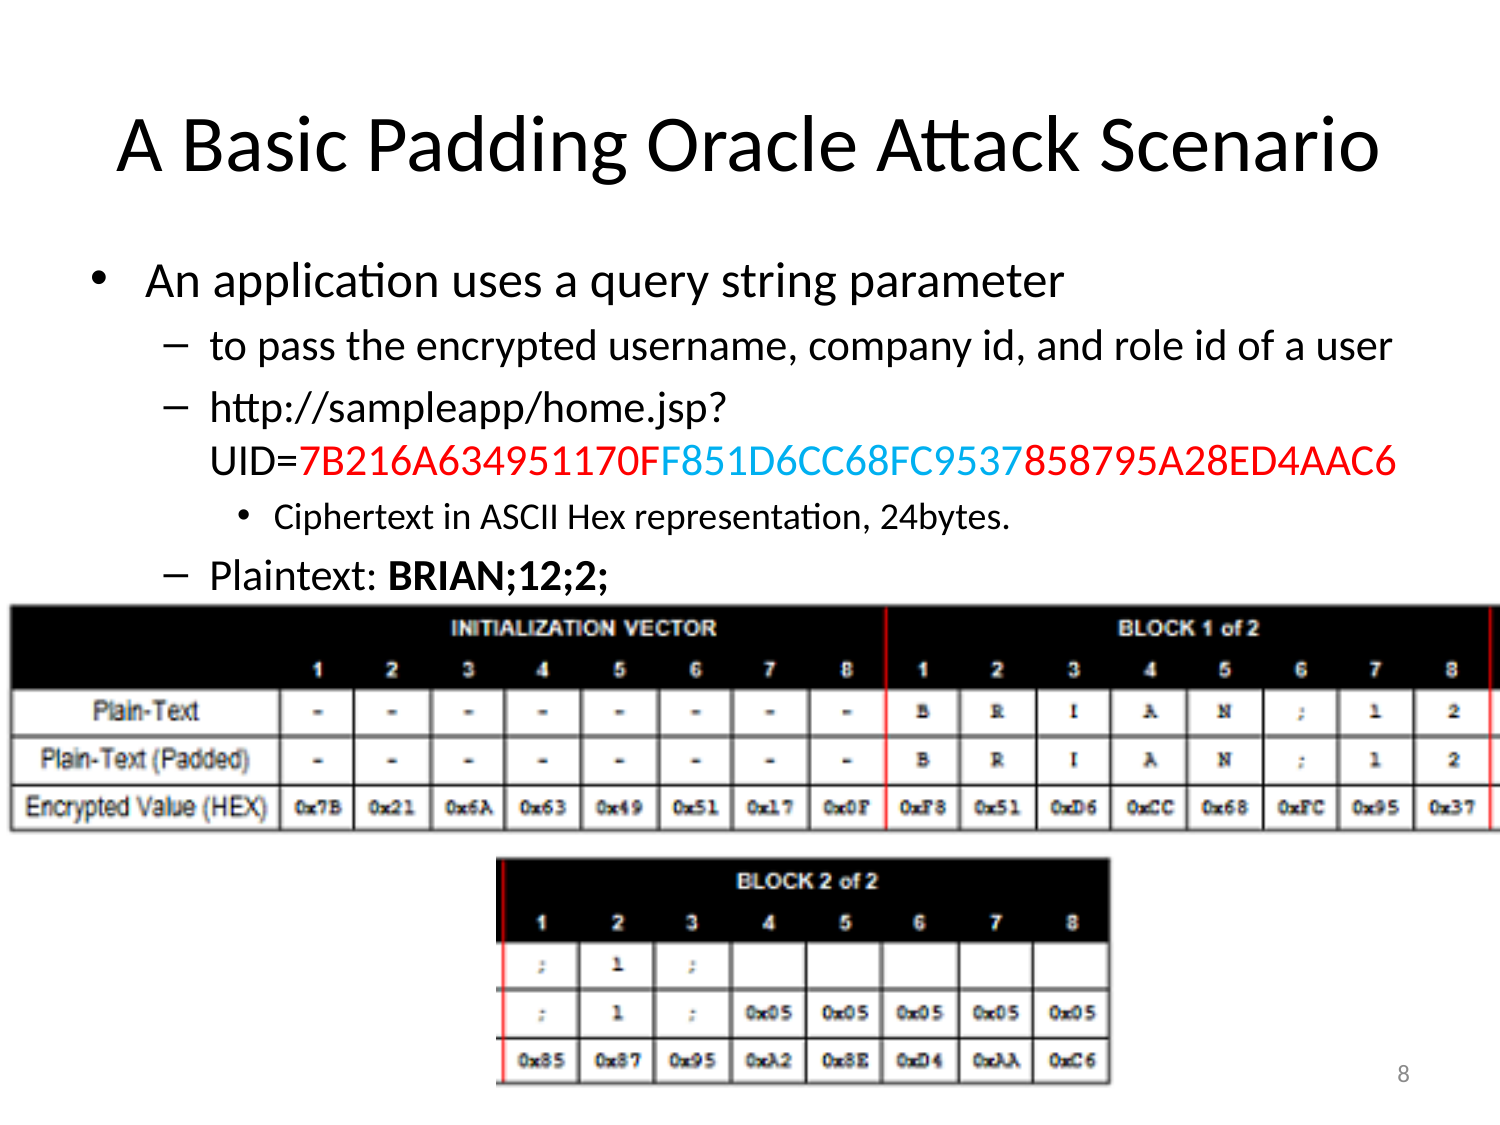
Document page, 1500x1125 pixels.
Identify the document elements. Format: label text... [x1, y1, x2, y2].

title A Basic Padding Oracle Attack Scenario [75, 45, 1425, 233]
list An application uses a query string parameter to pass the encrypted username, company id, and role id of a user http://sampleapp/home.jsp?UID=7B216A634951170FF851D6CC68FC9537858795A28ED4AAC6 Ciphertext in ASCII Hex representation, 24bytes. Plaintext: BRIAN;12;2; [75, 238, 1425, 595]
slide_number 8 [1130, 1042, 1425, 1103]
picture [0, 597, 1500, 844]
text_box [0, 850, 1123, 1107]
